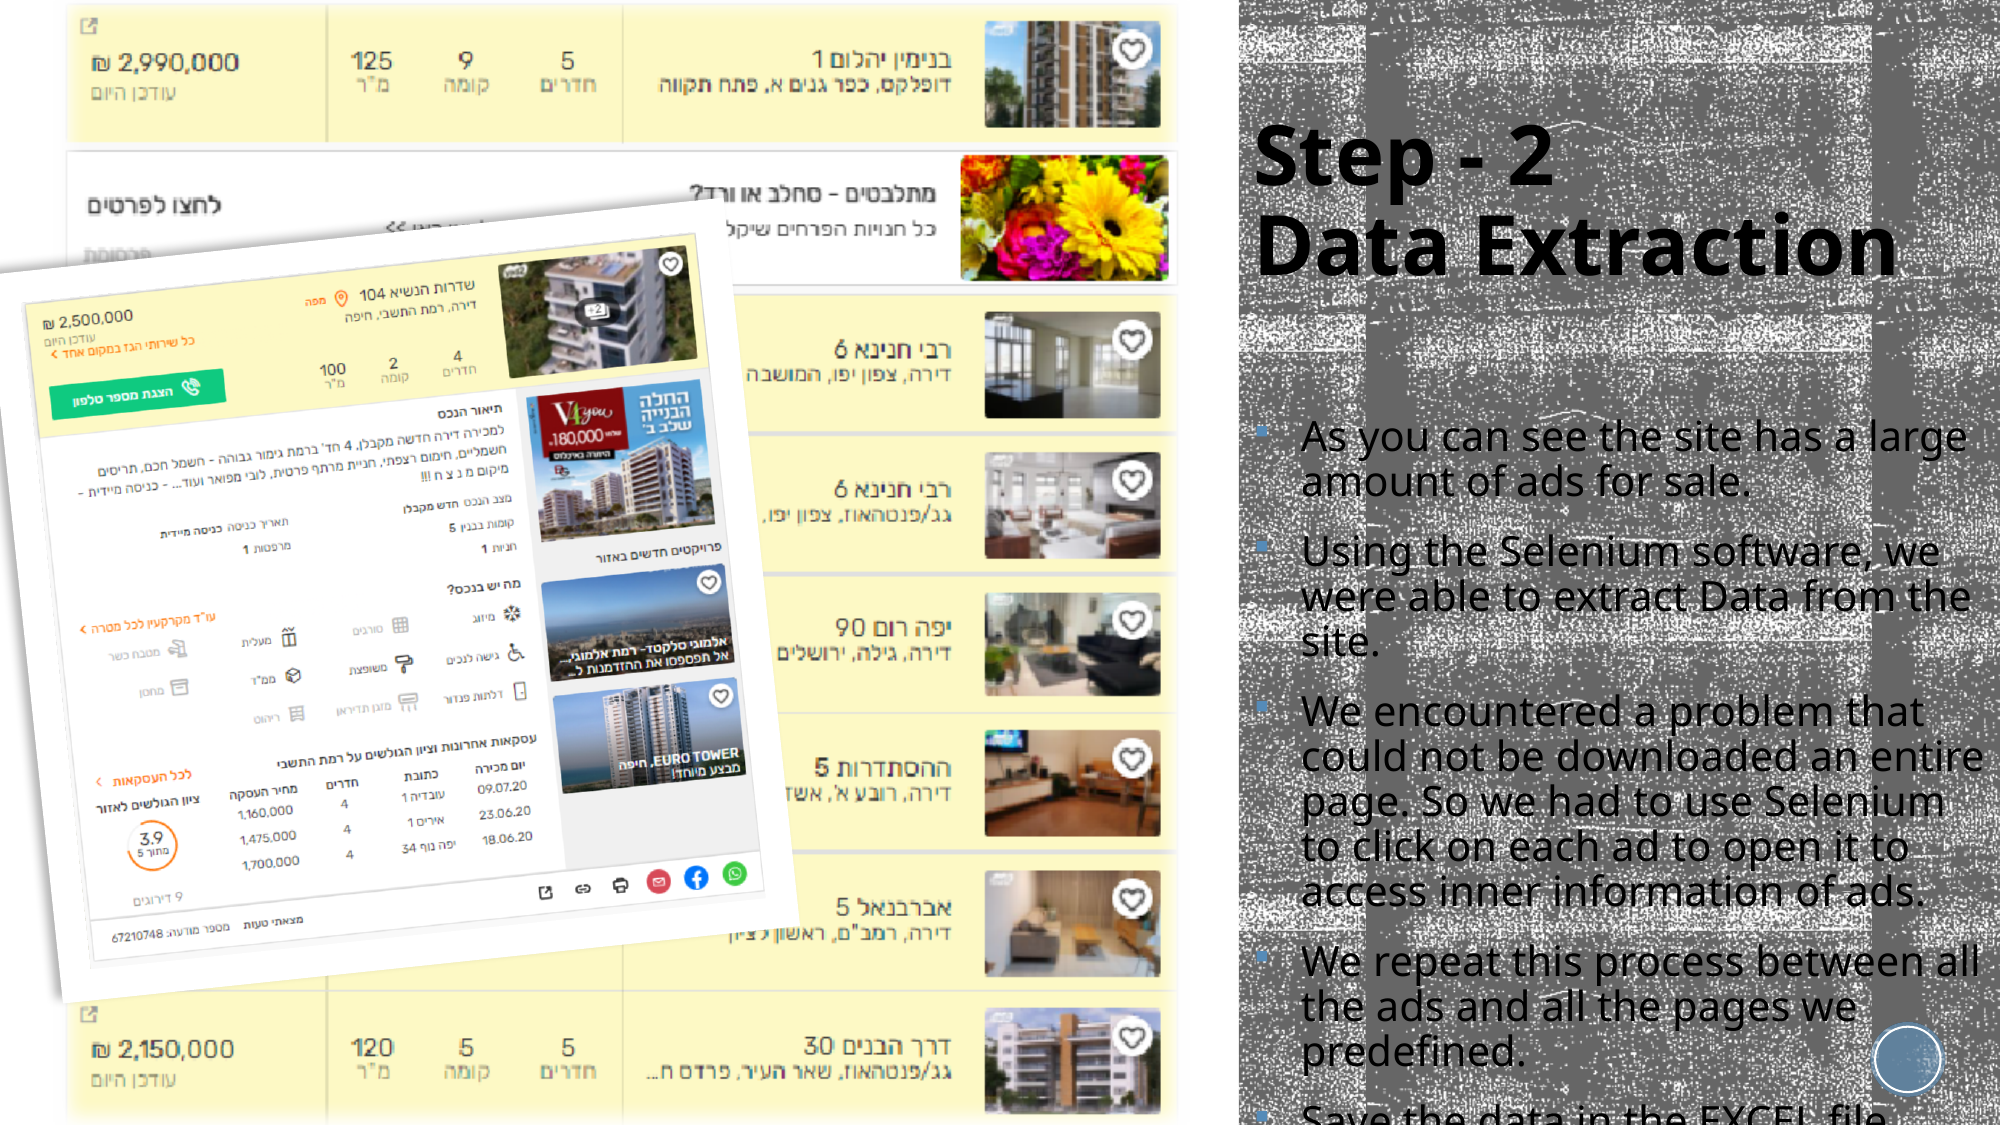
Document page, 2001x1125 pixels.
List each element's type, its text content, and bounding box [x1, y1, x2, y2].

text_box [1871, 1023, 1944, 1096]
text_box [1191, 67, 1909, 1088]
picture [22, 0, 1189, 1125]
title Step - 2 Data Extraction [1238, 0, 1999, 408]
list As you can see the site has a large amount of ads for sale. Using the Selenium software, we were able to extract Data from the site. We encountered a problem that could not be downloaded an entire page. So we had to use Selenium to click on each ad to open it to access inner information of ads. We repeat this process between all the ads and all the pages we predefined. Save the data in the EXCEL file [1238, 408, 2000, 1125]
